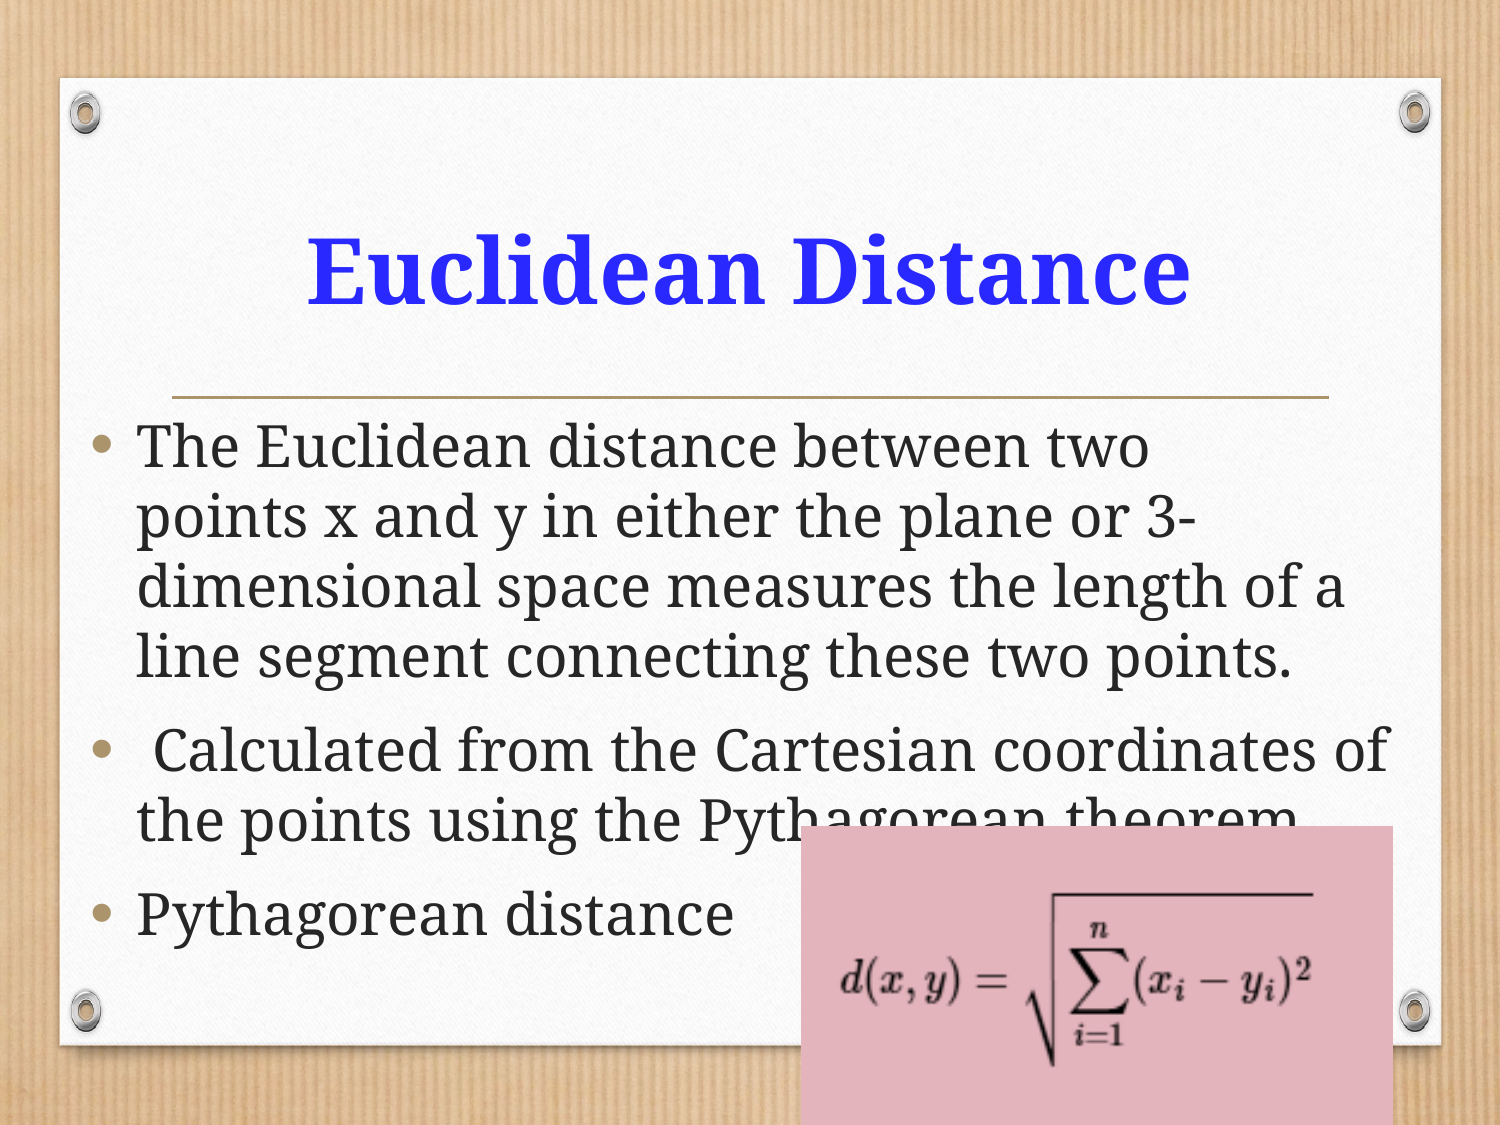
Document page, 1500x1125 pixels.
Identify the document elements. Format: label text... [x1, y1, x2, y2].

list The Euclidean distance between two points x and y in either the plane or 3-dimensional space measures the length of a line segment connecting these two points. Calculated from the Cartesian coordinates of the points using the Pythagorean theorem Pythagorean distance [75, 401, 1425, 865]
picture [0, 0, 1500, 1125]
title Euclidean Distance [159, 161, 1341, 375]
